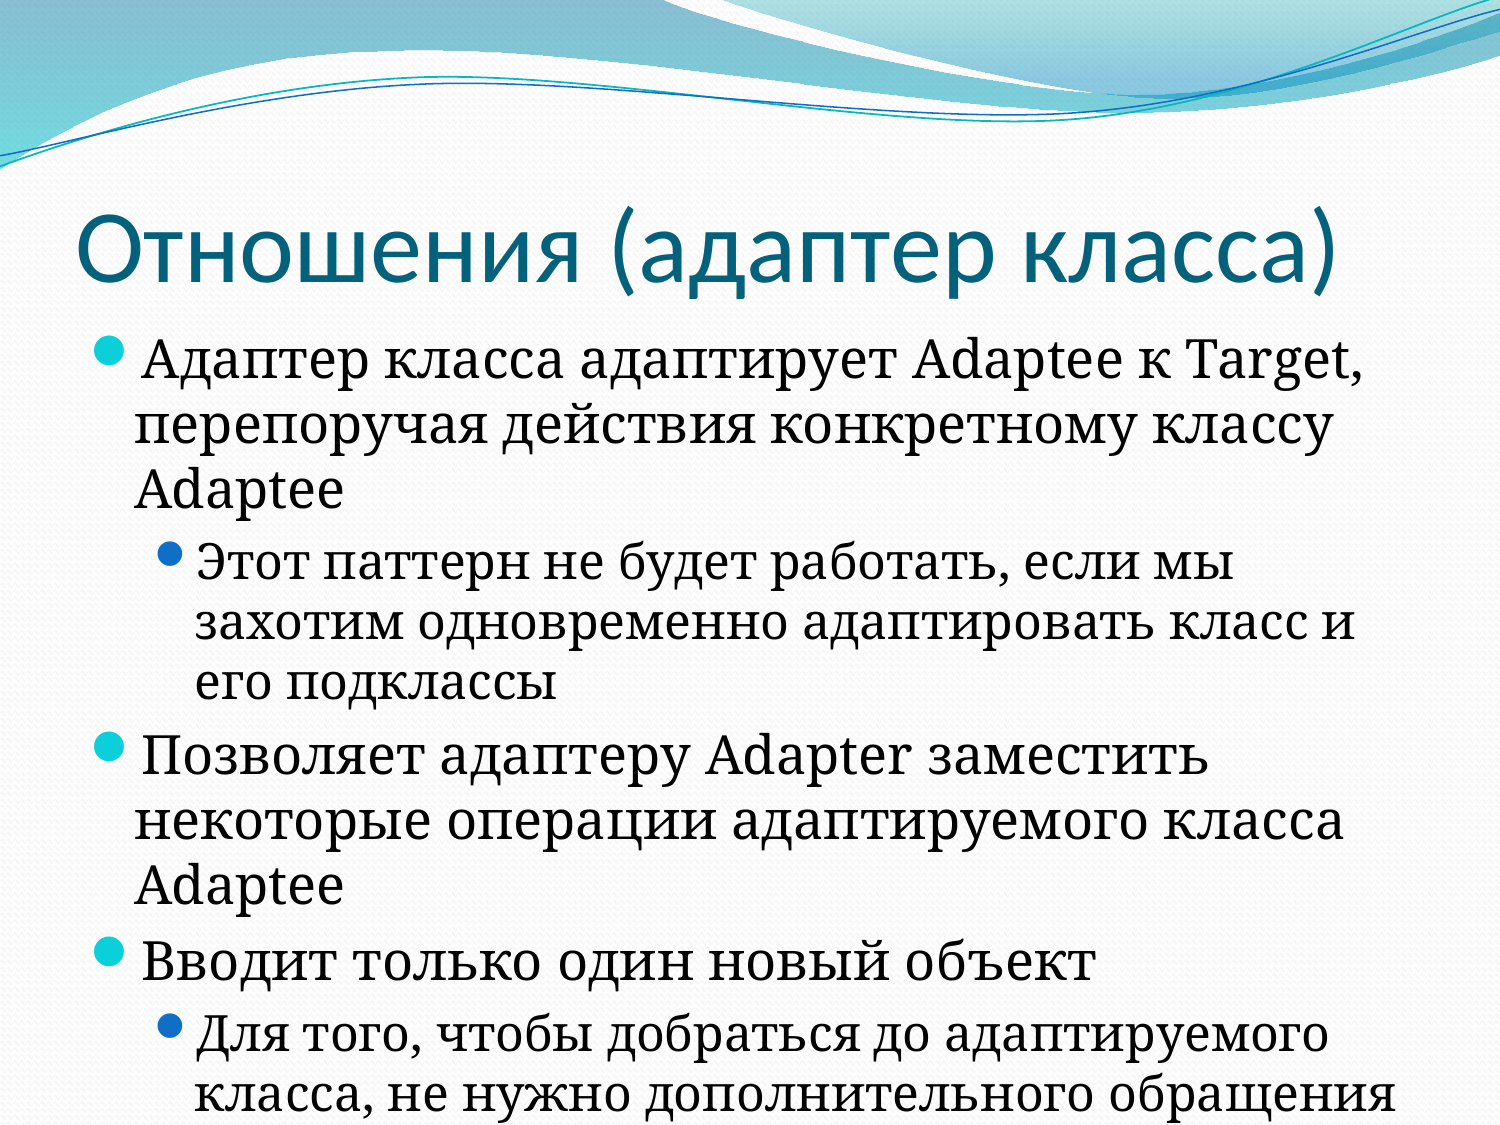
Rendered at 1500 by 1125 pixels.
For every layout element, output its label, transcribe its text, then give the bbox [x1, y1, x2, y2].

list Адаптер класса адаптирует Adaptee к Target, перепоручая действия конкретному классу Adaptee Этот паттерн не будет работать, если мы захотим одновременно адаптировать класс и его подклассы Позволяет адаптеру Adapter заместить некоторые операции адаптируемого класса Adaptee Вводит только один новый объект Для того, чтобы добраться до адаптируемого класса, не нужно дополнительного обращения по указателю [75, 317, 1425, 1038]
title Отношения (адаптер класса) [75, 115, 1425, 303]
